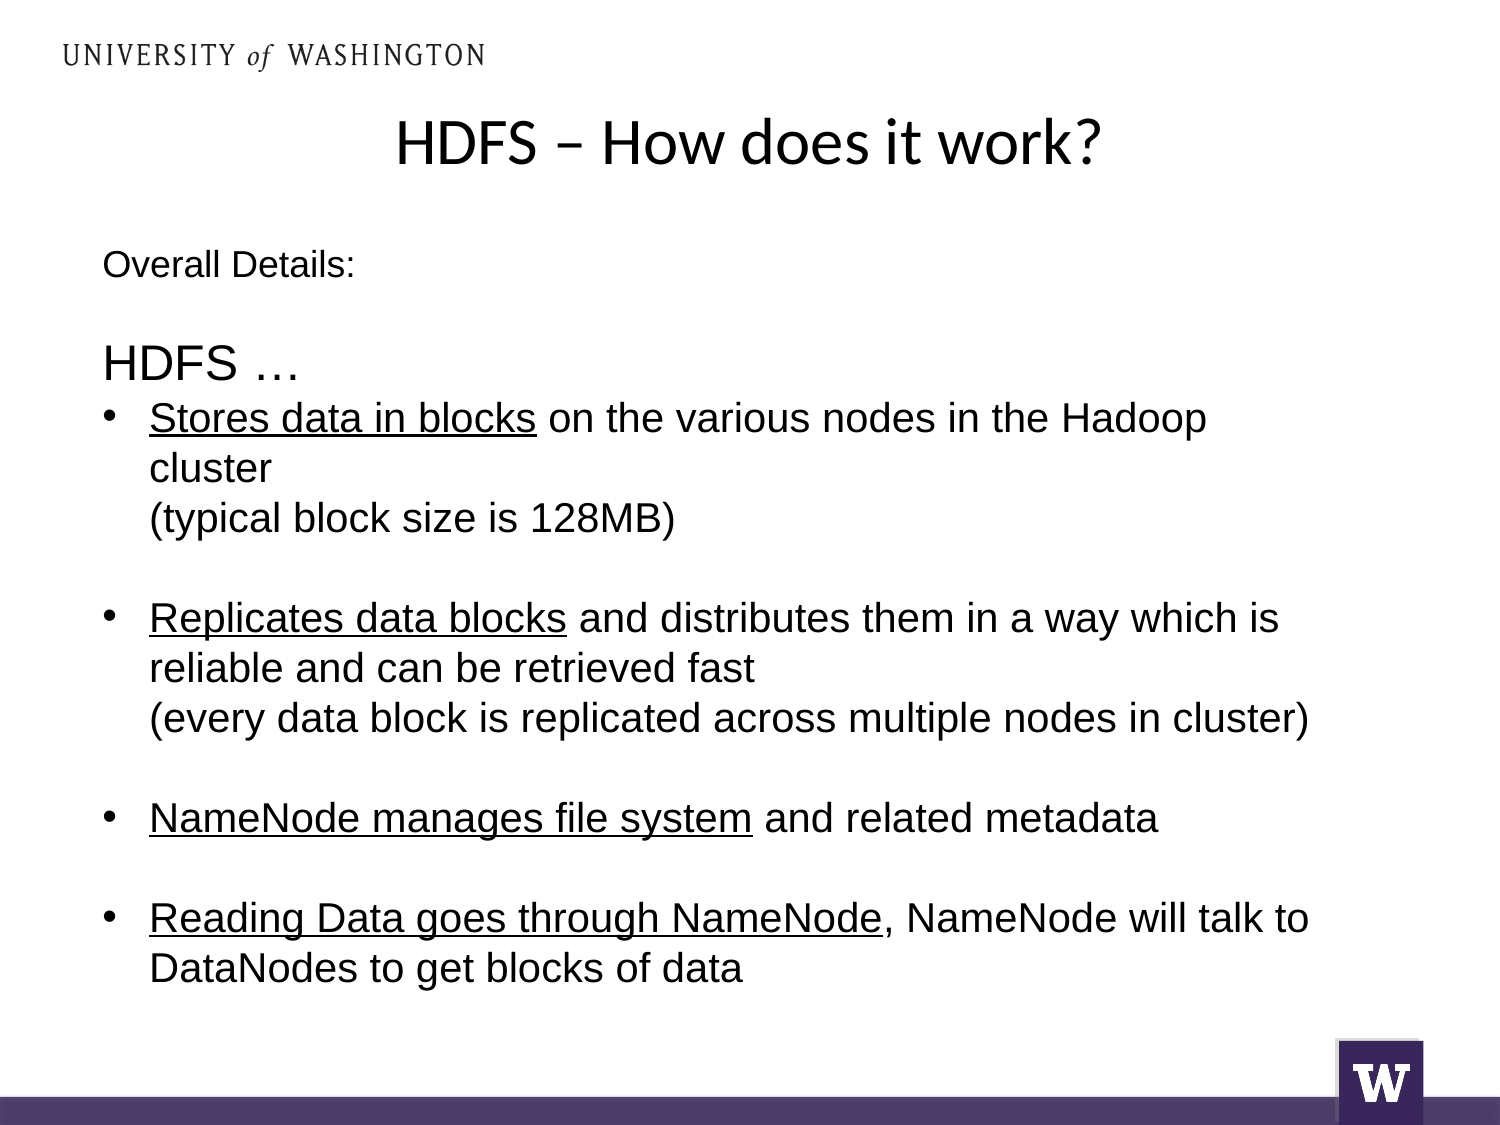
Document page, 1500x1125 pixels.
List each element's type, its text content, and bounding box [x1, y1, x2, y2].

text_box Overall Details: HDFS … Stores data in blocks on the various nodes in the Hadoop cluster (typical block size is 128MB) Replicates data blocks and distributes them in a way which is reliable and can be retrieved fast (every data block is replicated across multiple nodes in cluster) NameNode manages file system and related metadata Reading Data goes through NameNode, NameNode will talk to DataNodes to get blocks of data [87, 233, 1338, 1049]
picture [1353, 1064, 1410, 1102]
title HDFS – How does it work? [75, 87, 1425, 188]
picture [62, 43, 484, 72]
